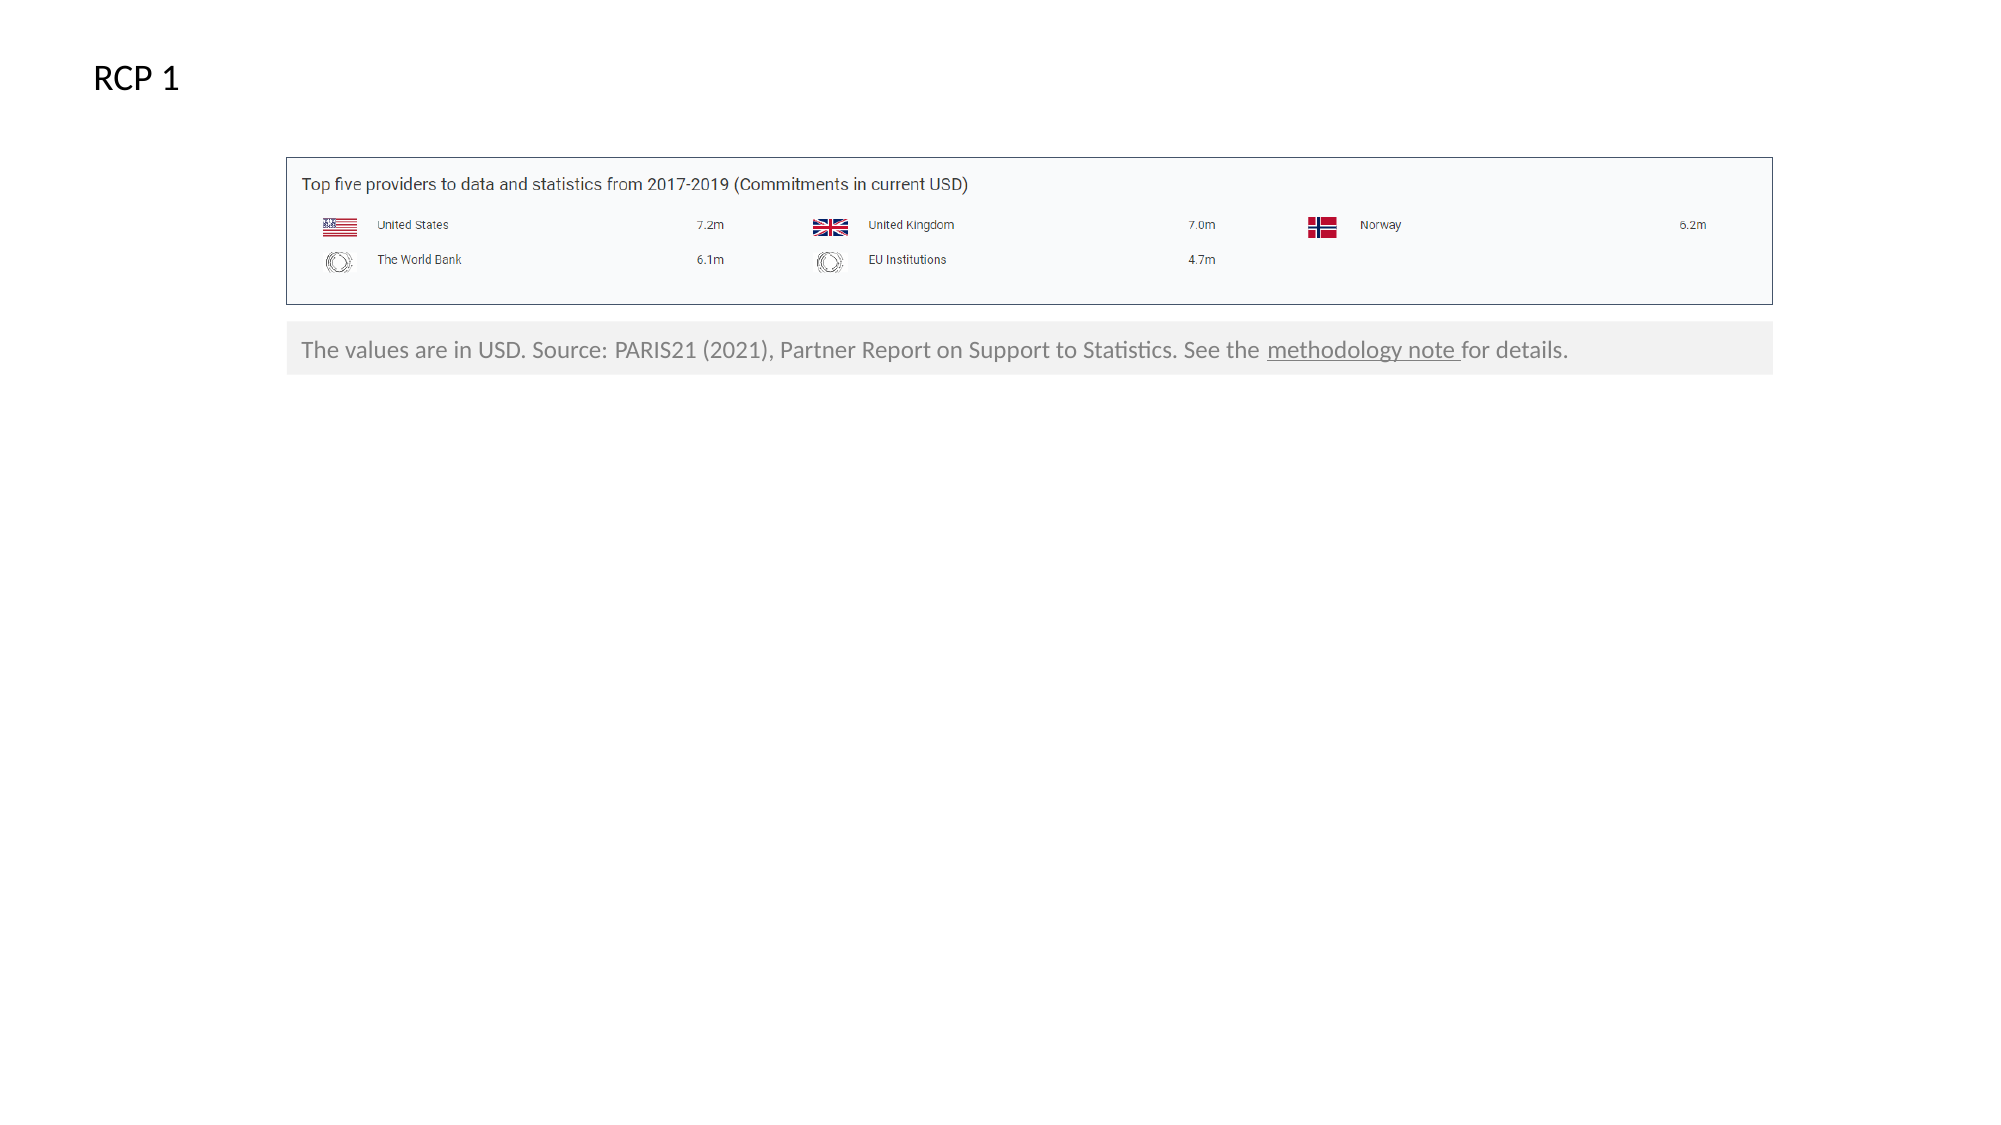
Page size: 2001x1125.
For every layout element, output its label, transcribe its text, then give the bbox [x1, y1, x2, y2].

picture [286, 157, 1773, 305]
text_box The values are in USD. Source: PARIS21 (2021), Partner Report on Support to Statistics. See the methodology note for details. [286, 320, 1774, 376]
text_box RCP 1 [78, 45, 249, 105]
